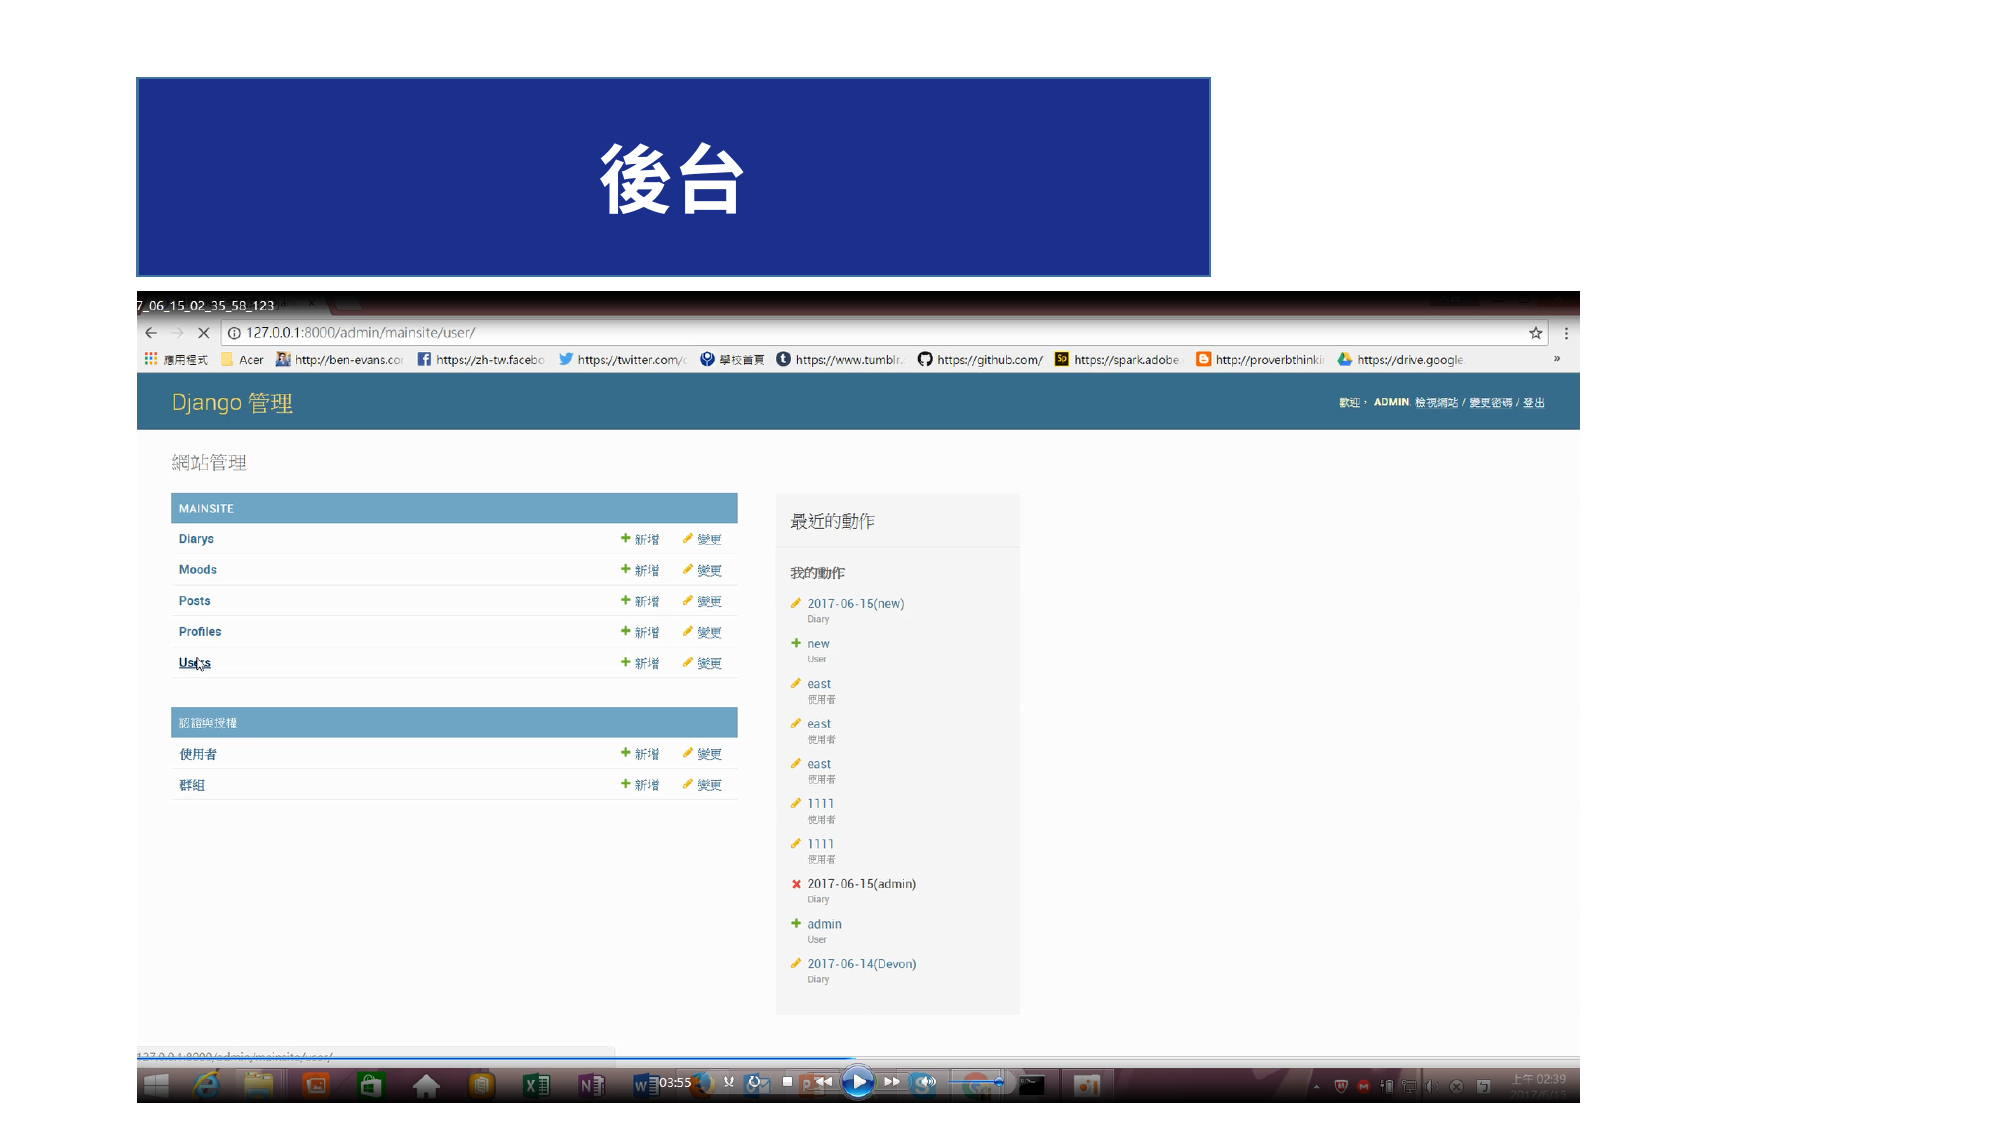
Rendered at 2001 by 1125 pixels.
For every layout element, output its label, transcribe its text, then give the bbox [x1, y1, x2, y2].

picture [137, 291, 1580, 1103]
text_box 後台 [136, 77, 1211, 277]
